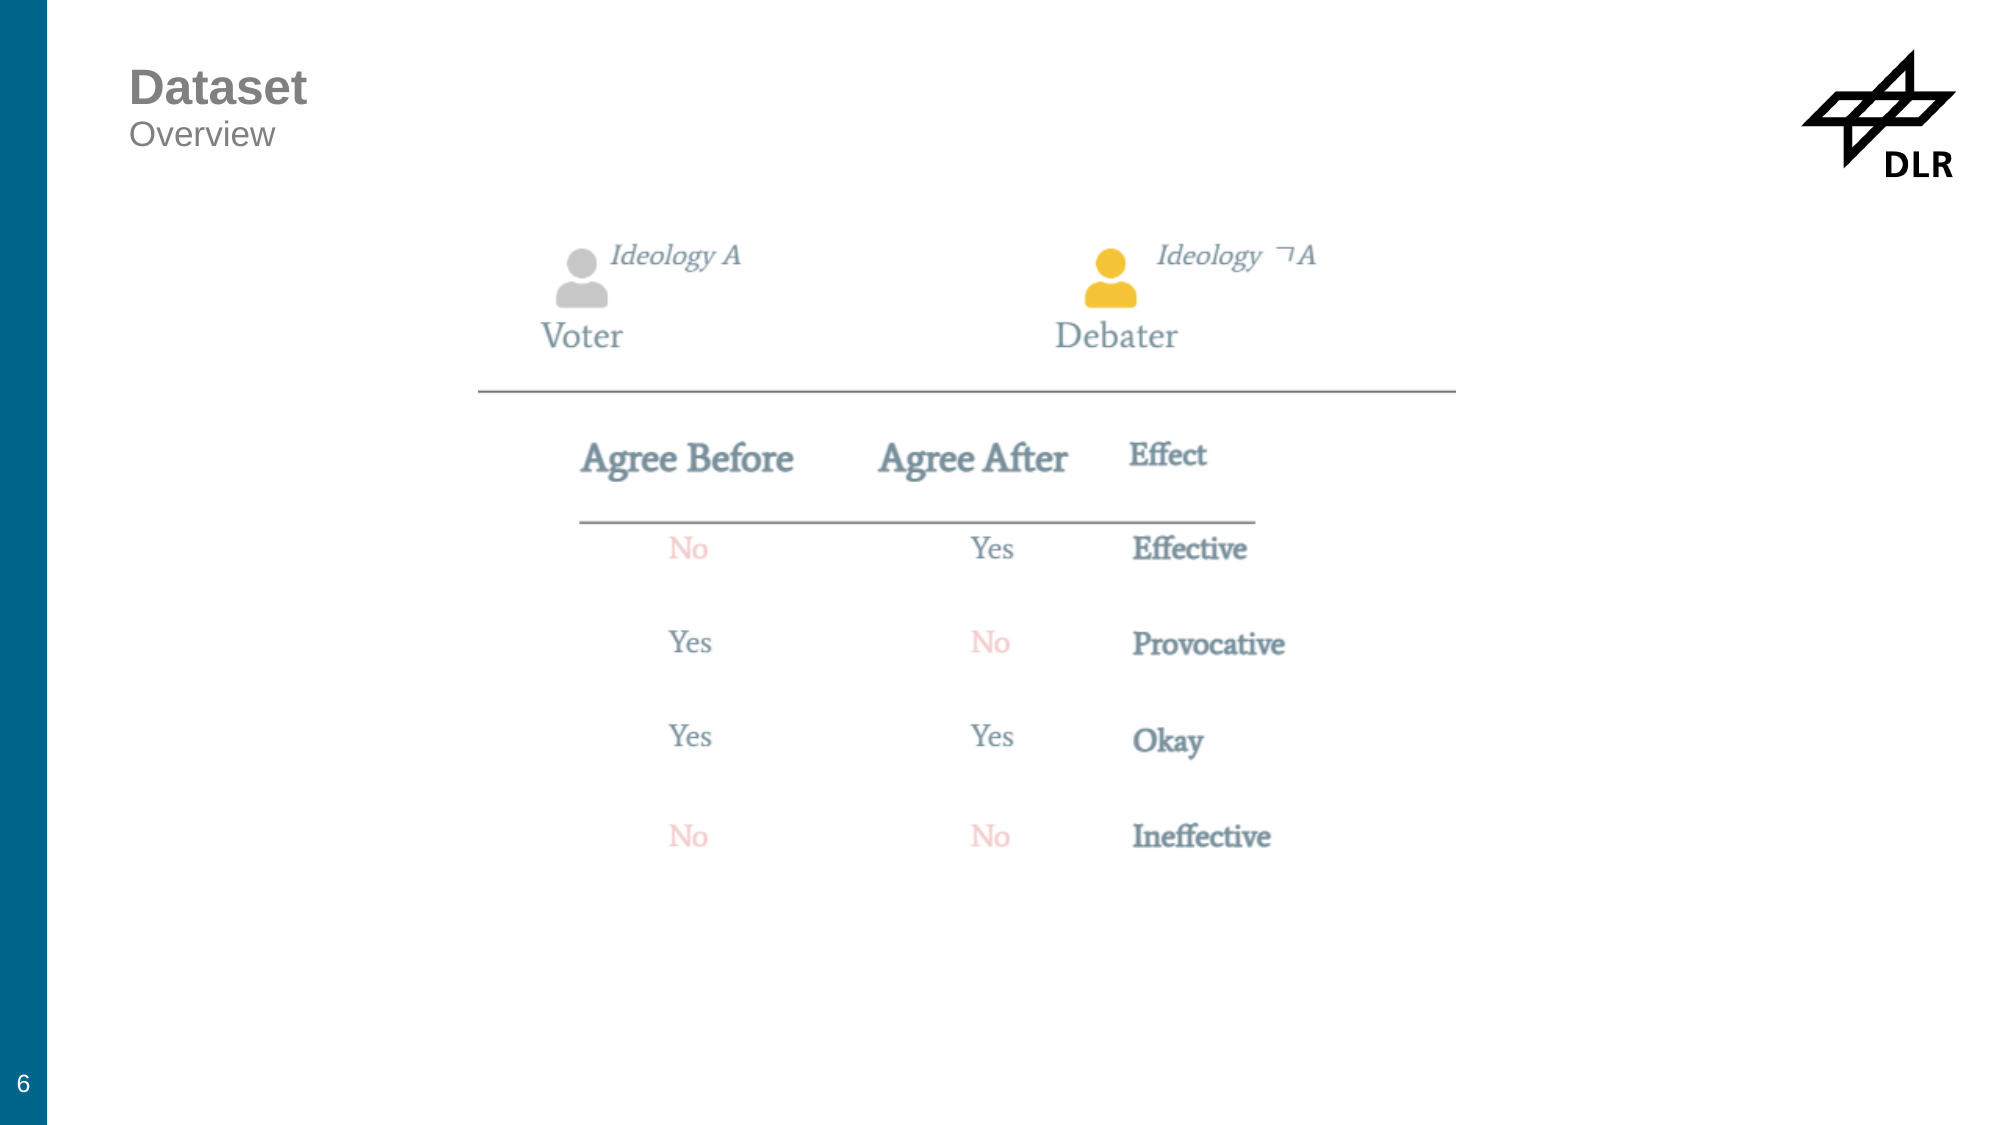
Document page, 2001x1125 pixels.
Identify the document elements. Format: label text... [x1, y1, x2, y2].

picture [478, 202, 1456, 956]
picture [1801, 49, 1957, 178]
slide_number 6 [0, 876, 48, 1113]
title Dataset Overview [114, 54, 1764, 217]
